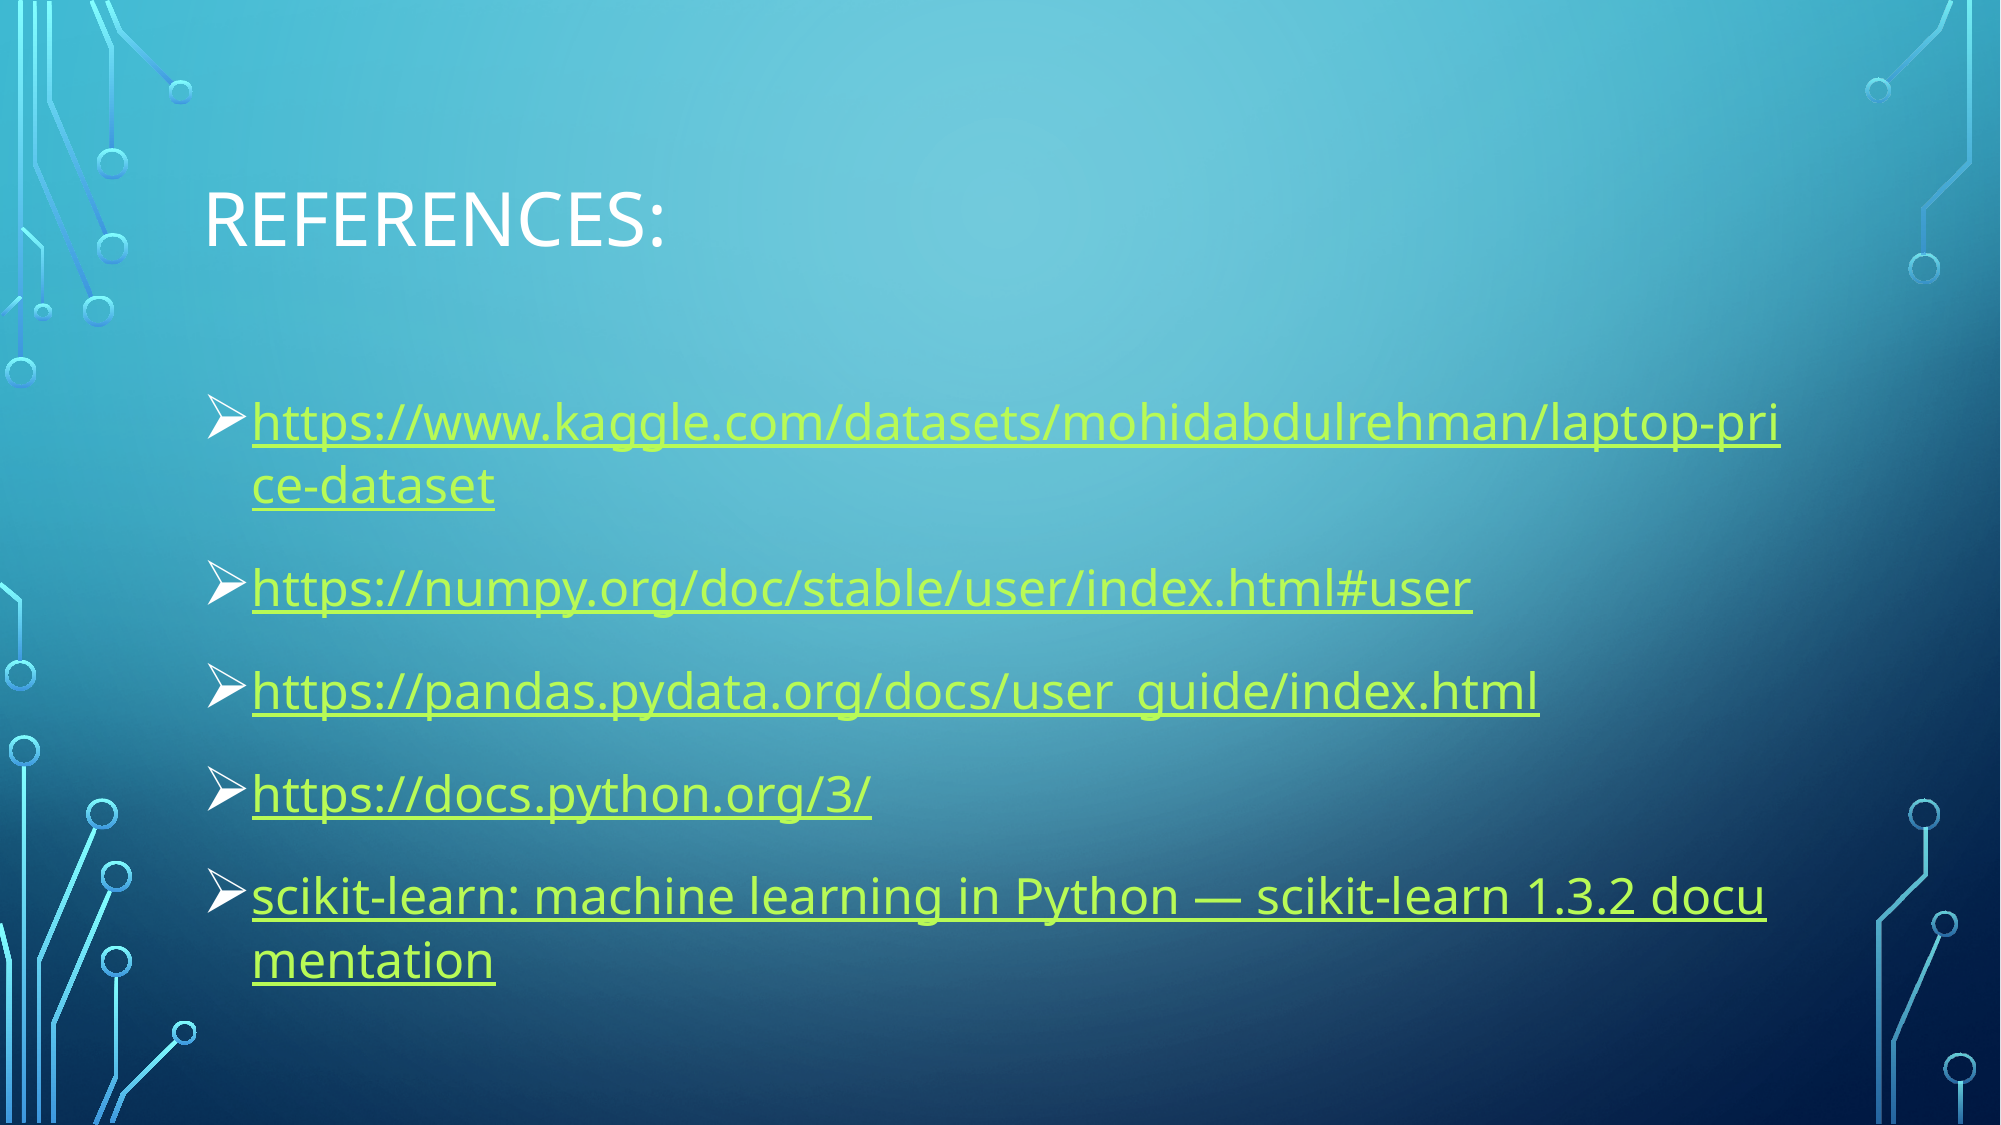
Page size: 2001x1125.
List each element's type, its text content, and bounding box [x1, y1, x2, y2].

list https://www.kaggle.com/datasets/mohidabdulrehman/laptop-price-dataset https://numpy.org/doc/stable/user/index.html#user https://pandas.pydata.org/docs/user_guide/index.html https://docs.python.org/3/ scikit-learn: machine learning in Python — scikit-learn 1.3.2 documentation [187, 369, 1813, 950]
title REFERENCES: [187, 101, 1813, 344]
